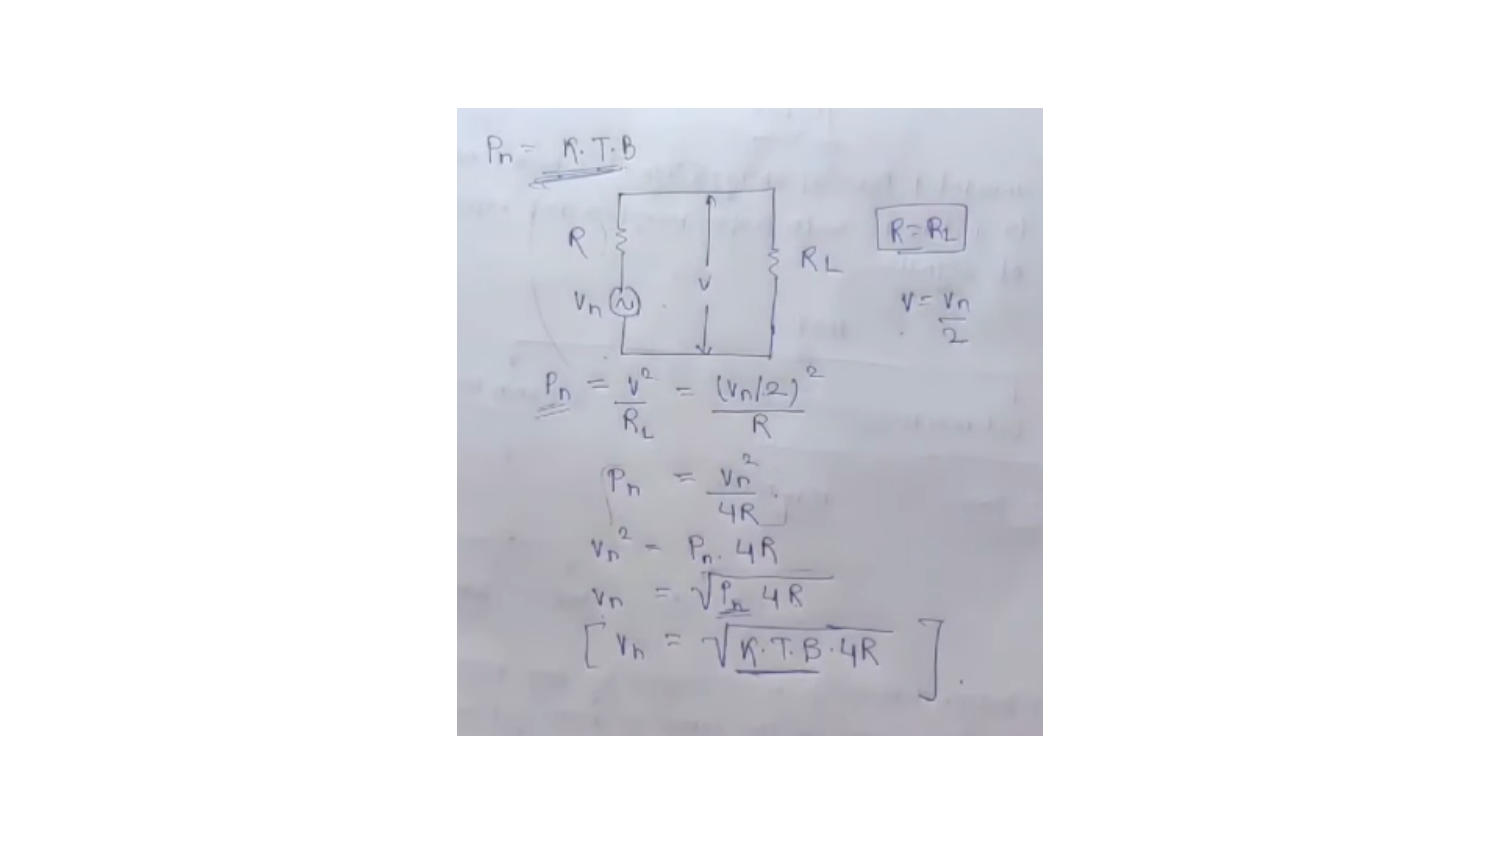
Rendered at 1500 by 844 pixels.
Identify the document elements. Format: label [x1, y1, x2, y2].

picture [456, 108, 1044, 736]
